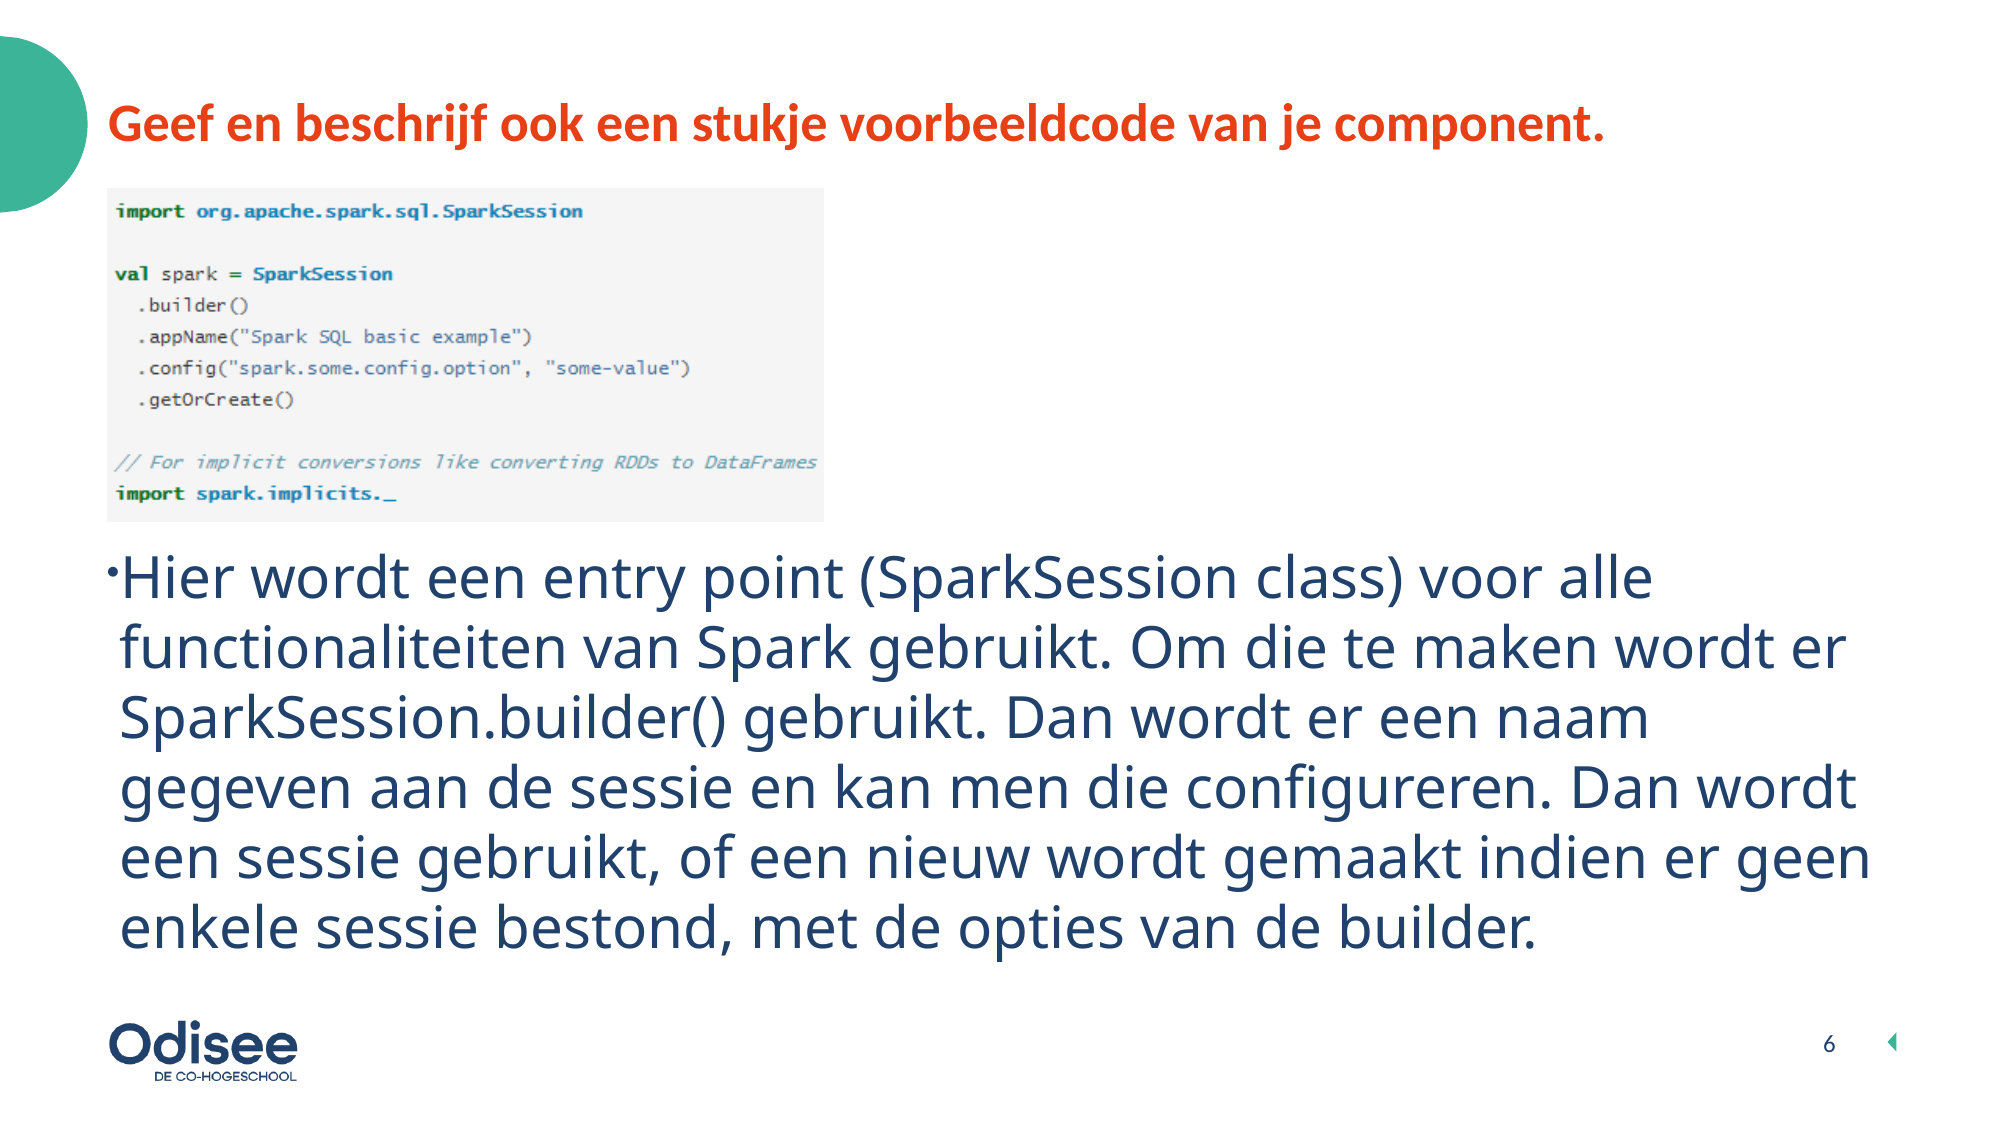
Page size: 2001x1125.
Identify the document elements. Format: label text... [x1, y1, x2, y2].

picture [108, 1020, 298, 1081]
list Hier wordt een entry point (SparkSession class) voor alle functionaliteiten van Spark gebruikt. Om die te maken wordt er SparkSession.builder() gebruikt. Dan wordt er een naam gegeven aan de sessie en kan men die configureren. Dan wordt een sessie gebruikt, of een nieuw wordt gemaakt indien er geen enkele sessie bestond, met de opties van de builder. [108, 540, 1892, 902]
title Geef en beschrijf ook een stukje voorbeeldcode van je component. [108, 100, 1893, 213]
slide_number 6 [1823, 1027, 1871, 1088]
picture [107, 188, 824, 522]
